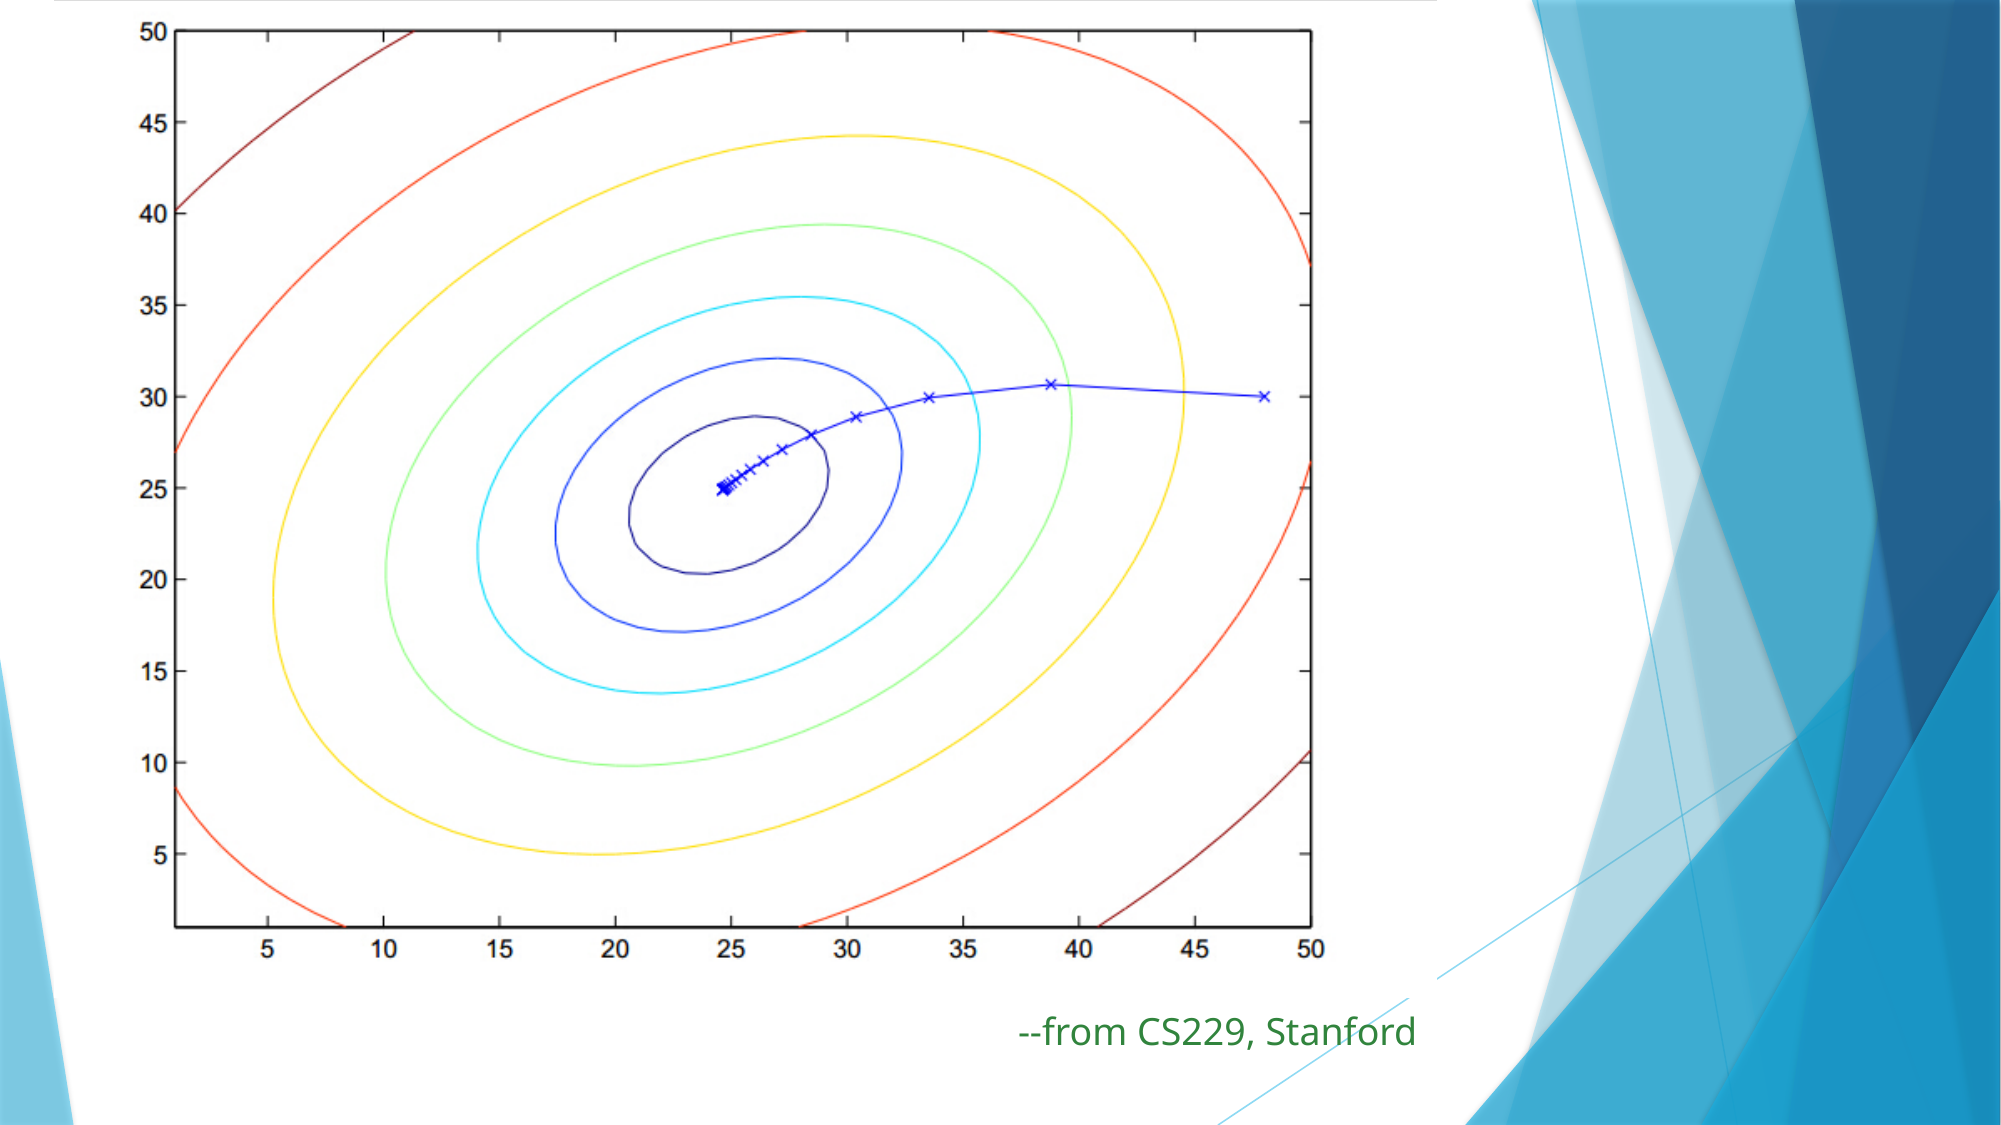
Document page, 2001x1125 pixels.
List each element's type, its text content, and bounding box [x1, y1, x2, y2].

text_box --from CS229, Stanford [1003, 1006, 1437, 1061]
picture [54, 0, 1438, 999]
